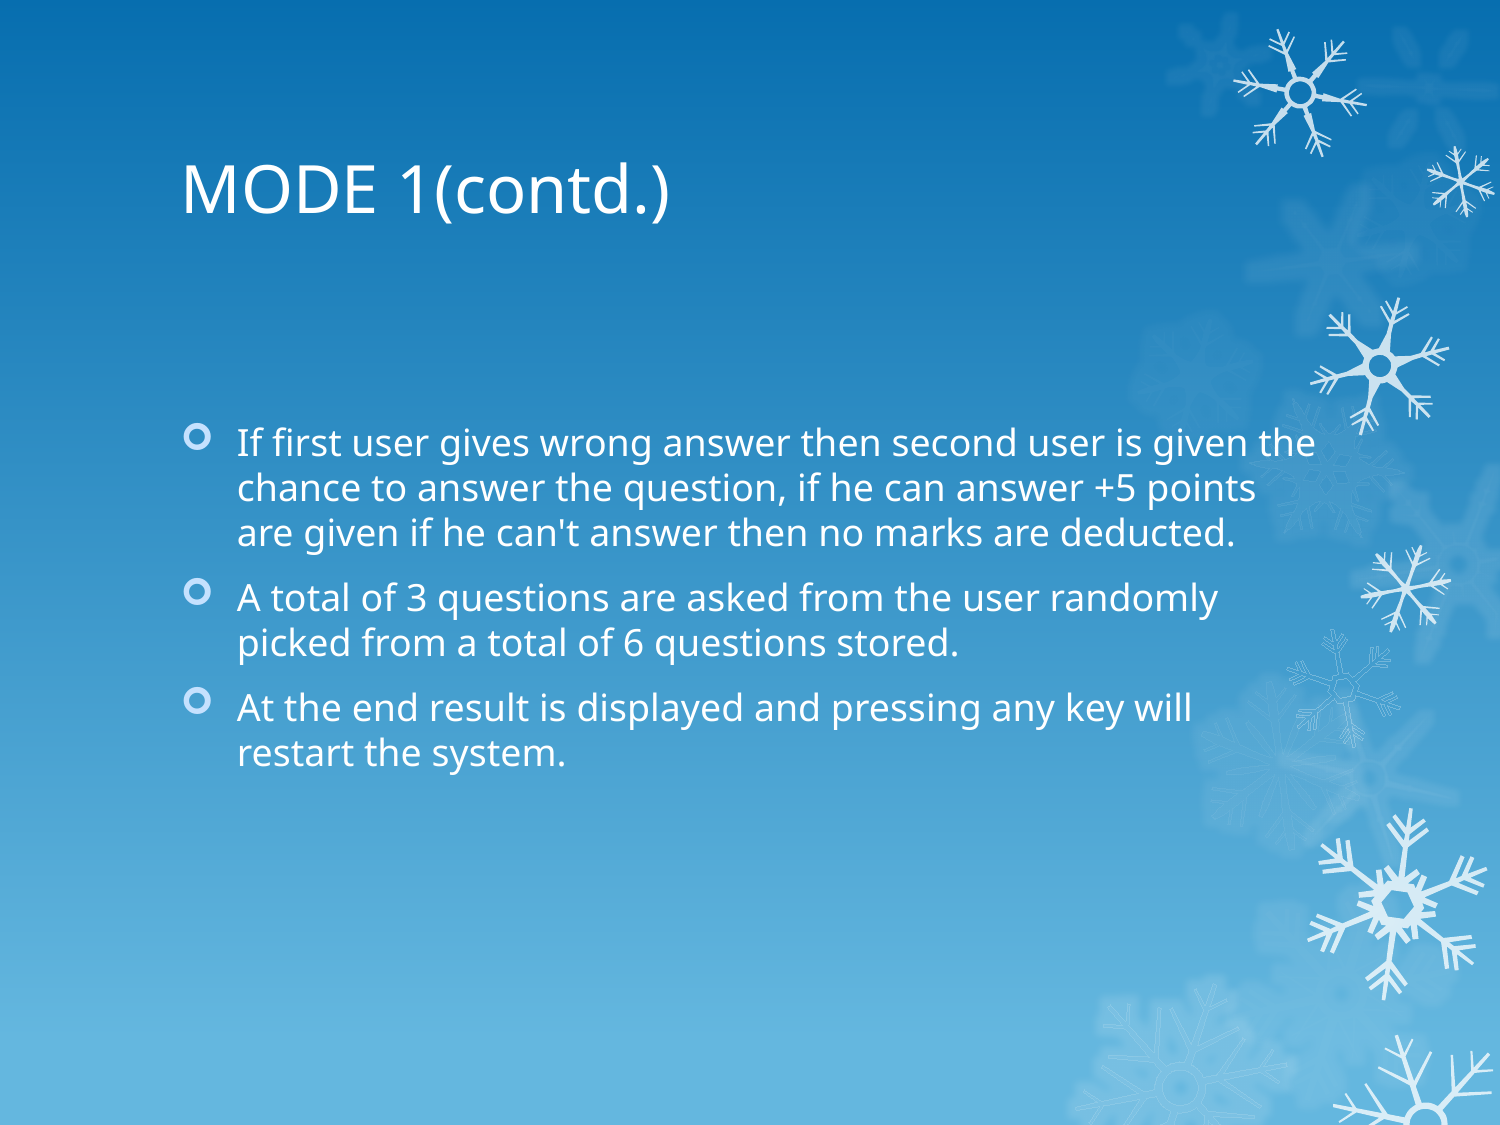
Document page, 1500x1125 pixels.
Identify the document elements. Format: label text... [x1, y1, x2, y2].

title MODE 1(contd.) [165, 110, 1335, 263]
list If first user gives wrong answer then second user is given the chance to answer the question, if he can answer +5 points are given if he can't answer then no marks are deducted. A total of 3 questions are asked from the user randomly picked from a total of 6 questions stored. At the end result is displayed and pressing any key will restart the system. [165, 296, 1335, 962]
